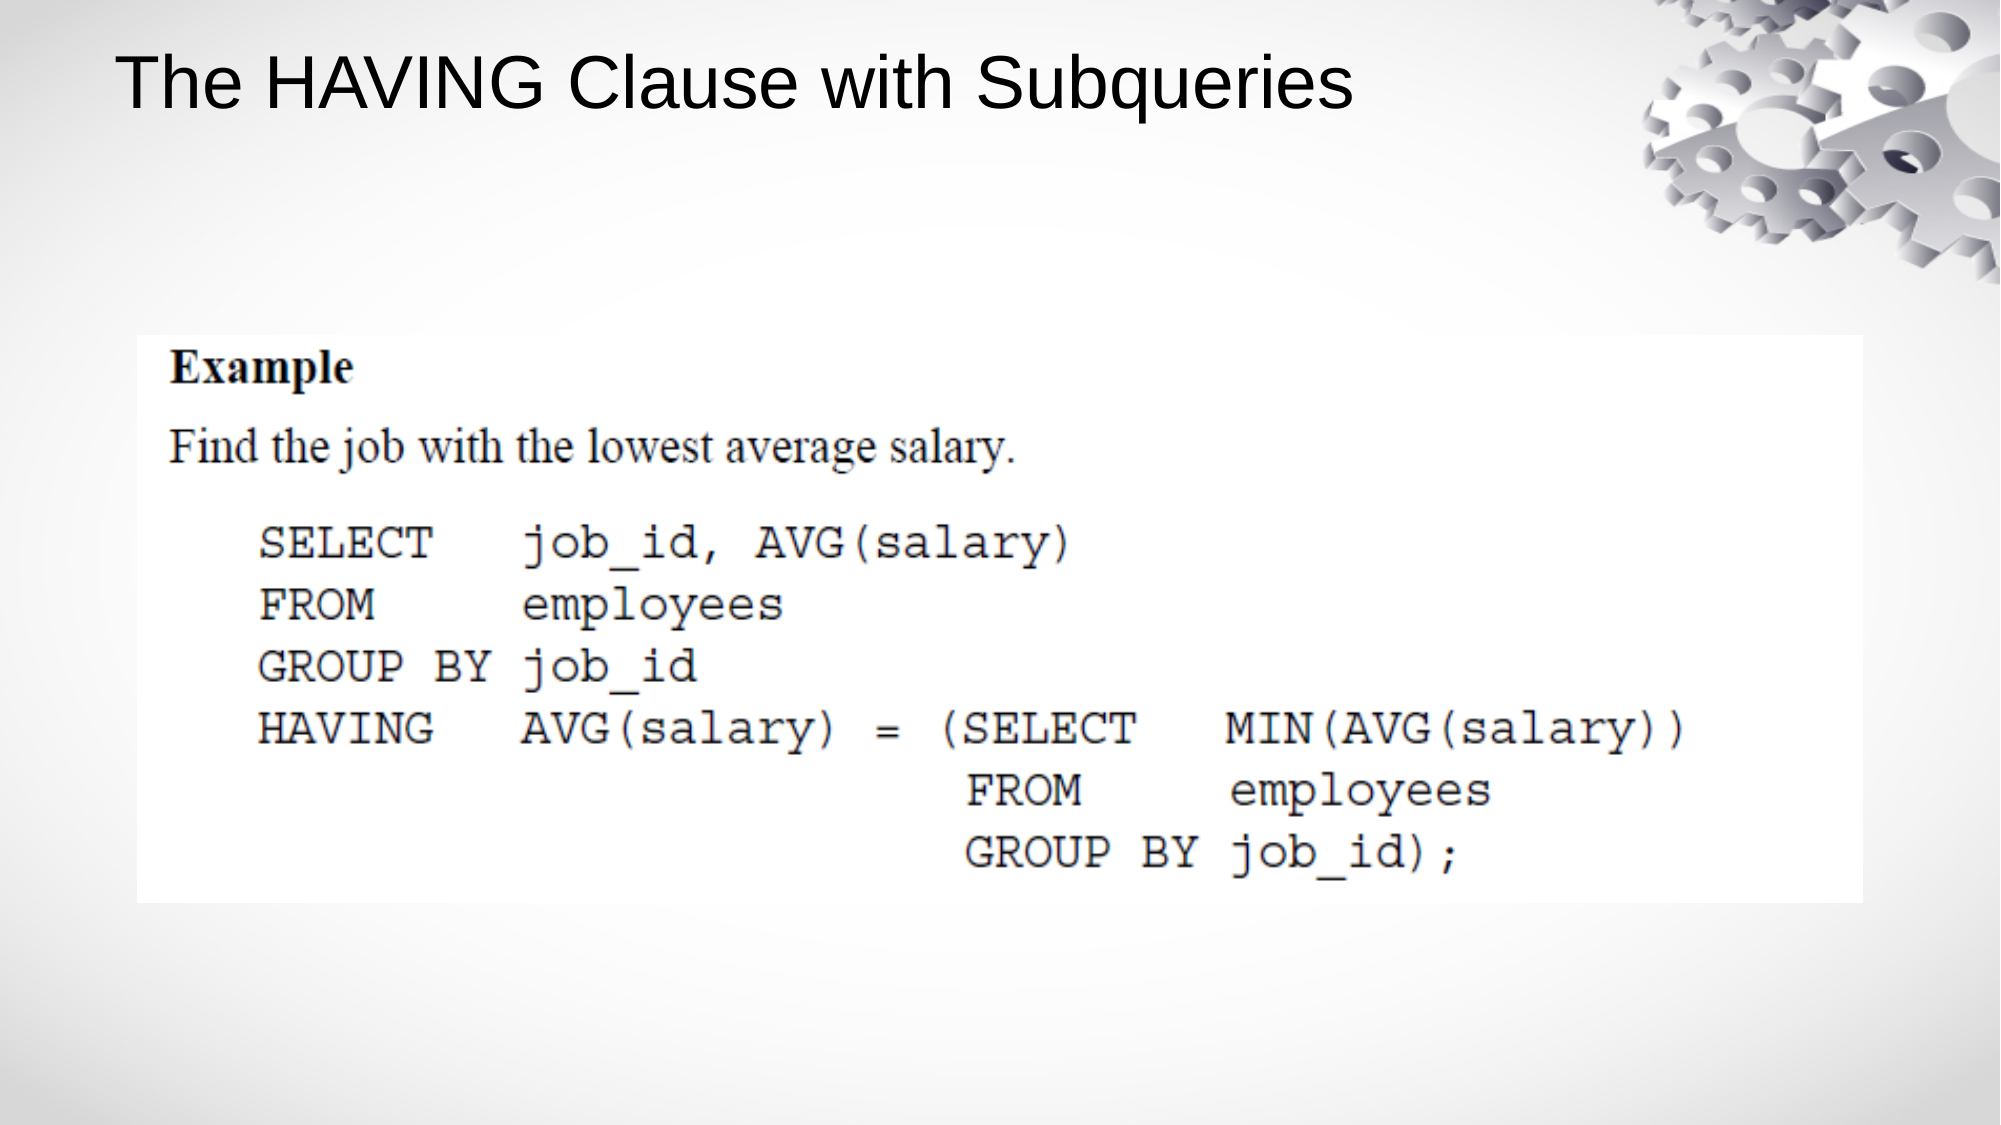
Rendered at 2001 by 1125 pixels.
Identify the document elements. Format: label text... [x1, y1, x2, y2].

picture [0, 0, 2000, 1125]
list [137, 335, 1863, 903]
title The HAVING Clause with Subqueries [99, 30, 1901, 127]
